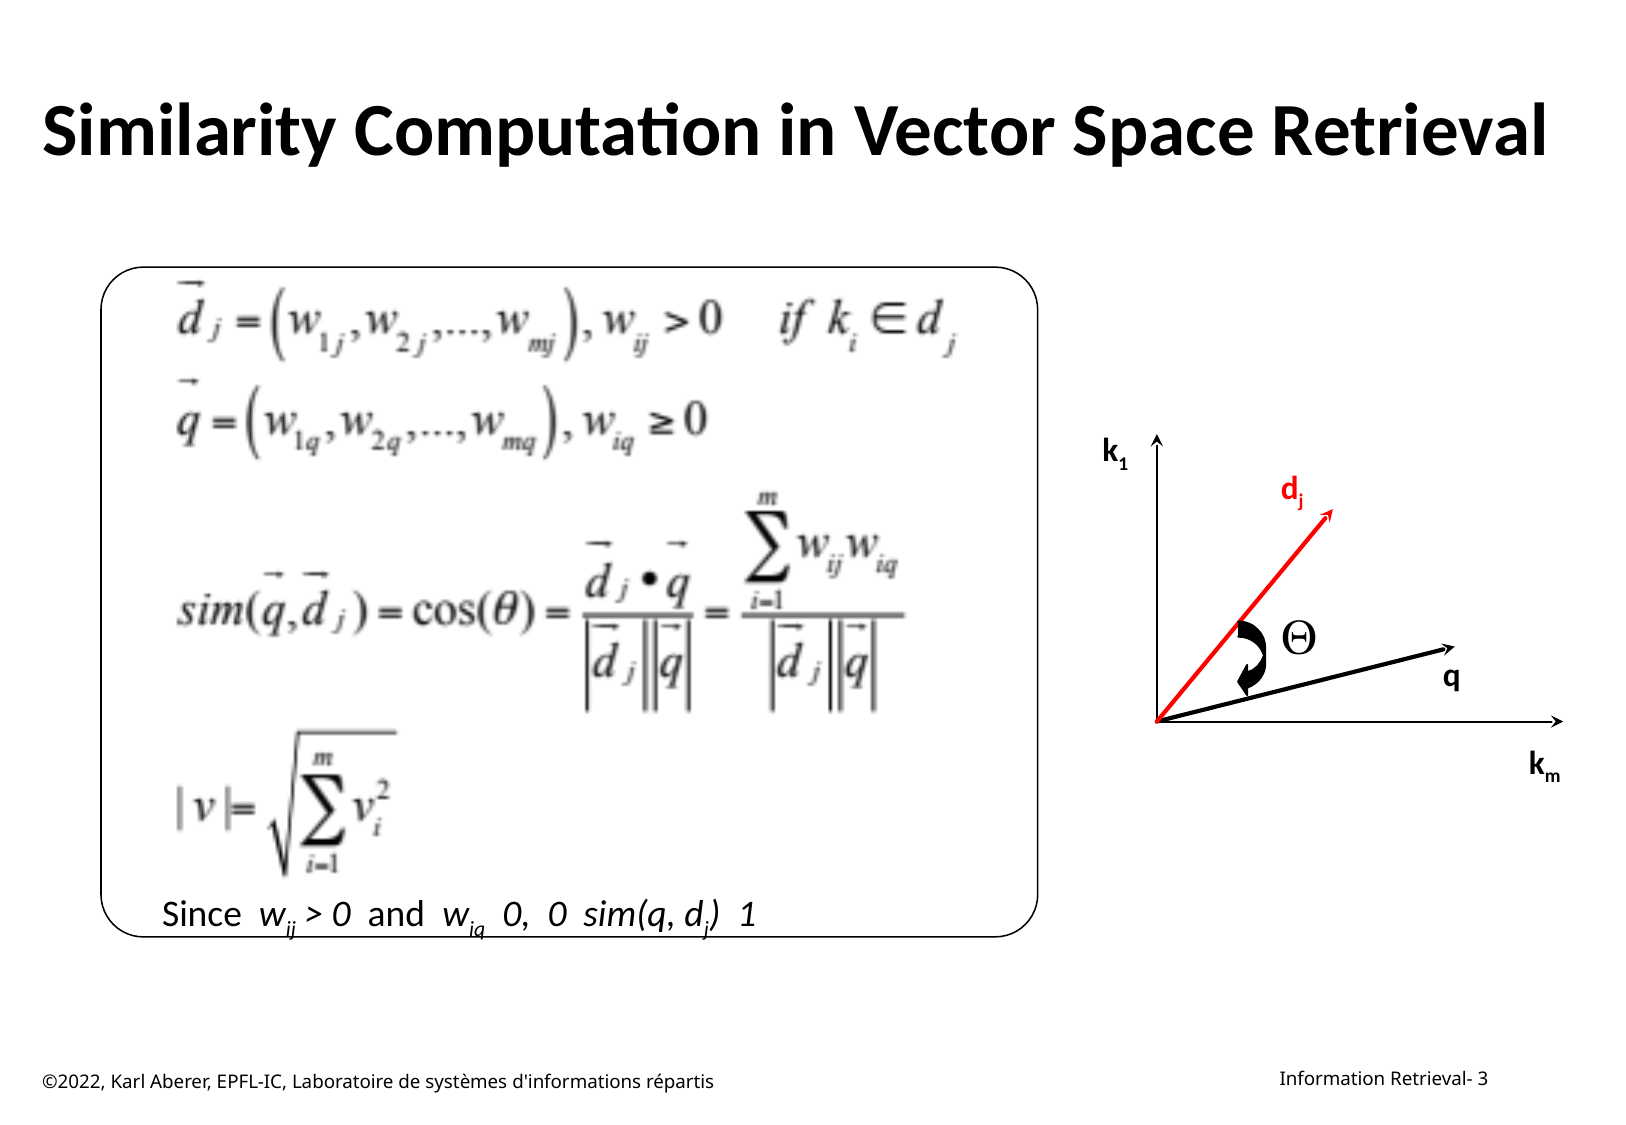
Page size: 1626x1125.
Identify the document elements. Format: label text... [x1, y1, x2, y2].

footer ©2022, Karl Aberer, EPFL-IC, Laboratoire de systèmes d'informations répartis [26, 1062, 1071, 1101]
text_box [1086, 420, 1579, 790]
text_box [100, 267, 1038, 937]
title Similarity Computation in Vector Space Retrieval [27, 50, 1578, 200]
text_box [172, 273, 963, 884]
